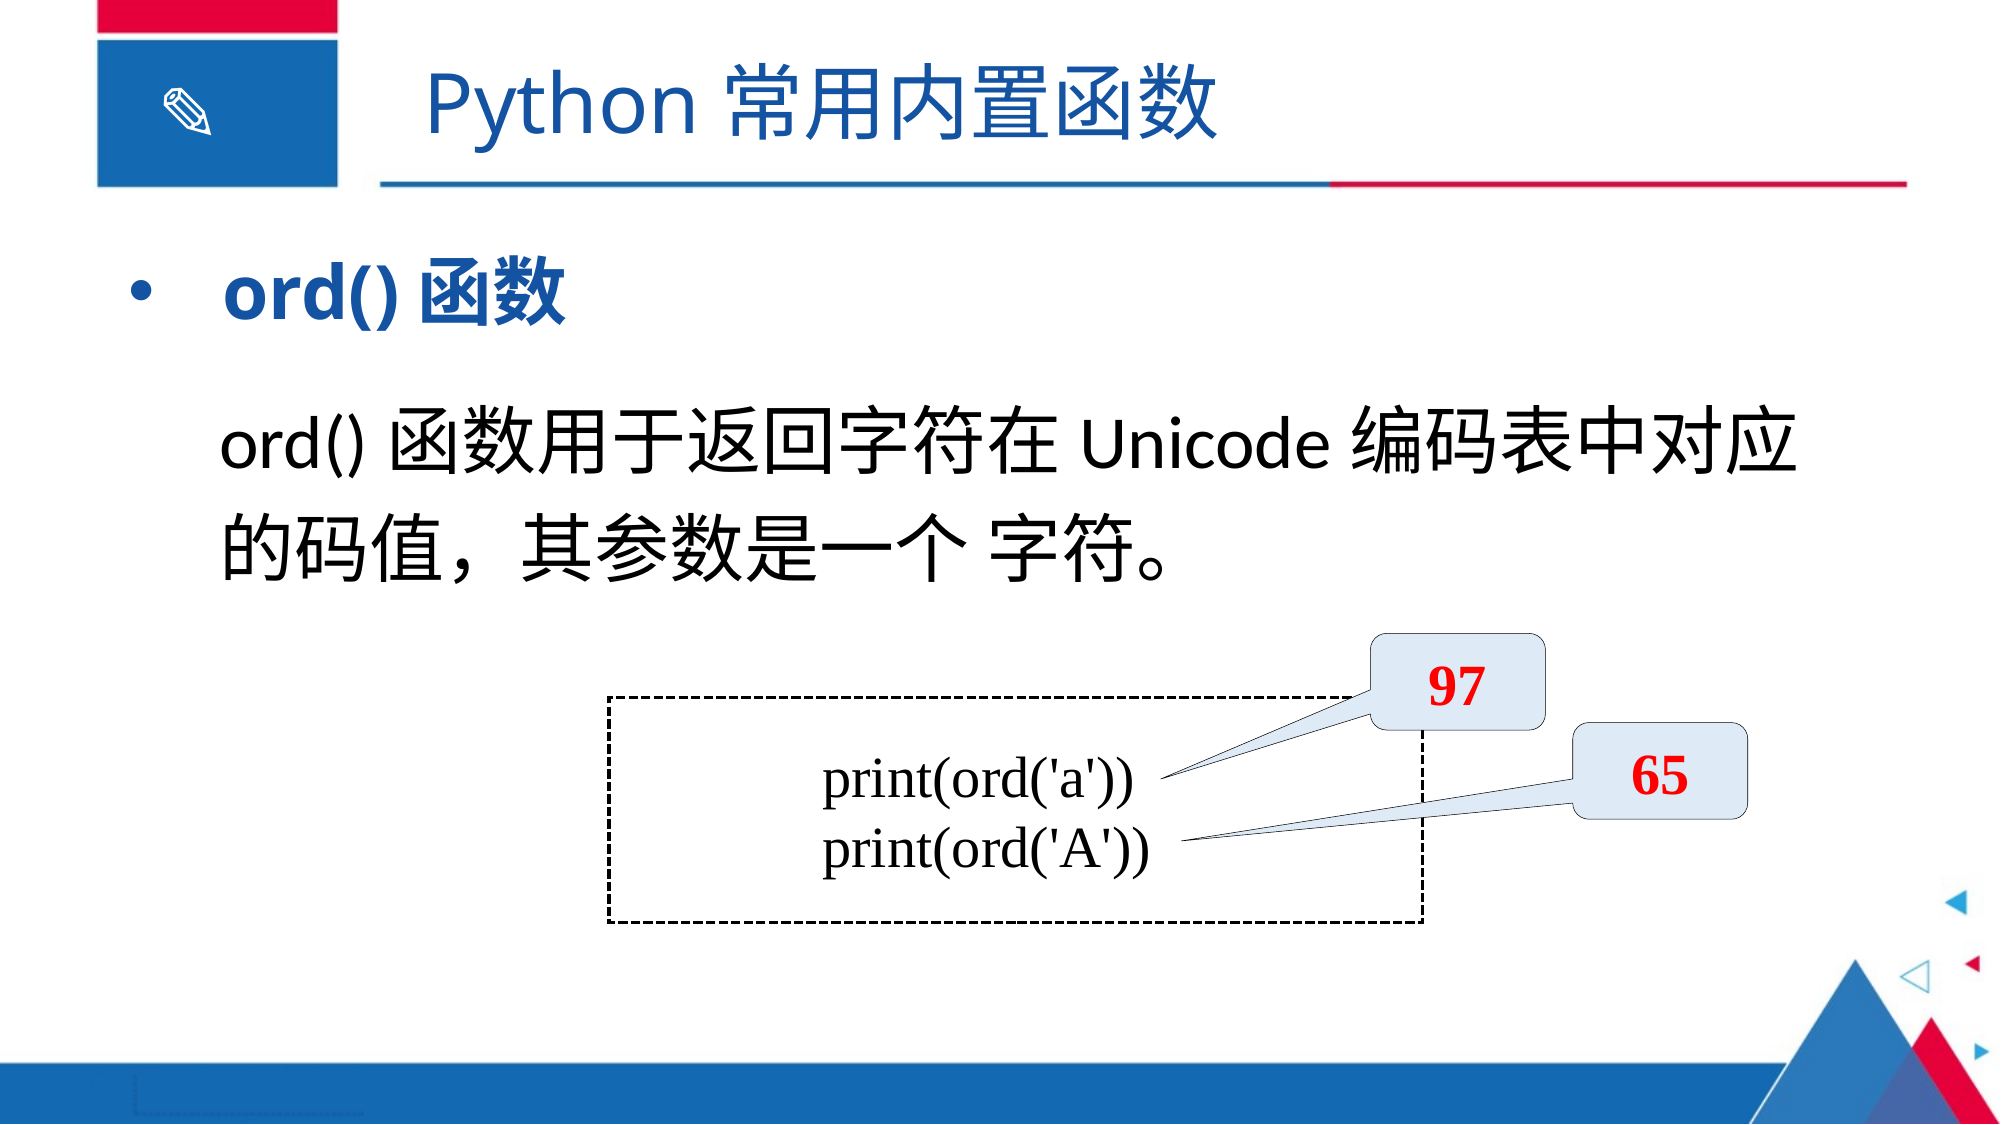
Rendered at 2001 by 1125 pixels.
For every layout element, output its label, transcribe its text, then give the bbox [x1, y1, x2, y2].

text_box 97 [1160, 632, 1547, 781]
text_box print(ord('a')) print(ord('A')) [807, 732, 1225, 887]
text_box ord()函数用于返回字符在Unicode编码表中对应的码值，其参数是一个 字符。 [204, 367, 1855, 599]
text_box [609, 697, 1424, 923]
text_box ord()函数 [113, 237, 1313, 342]
text_box 65 [1180, 721, 1749, 842]
picture [0, 0, 2000, 1124]
text_box Python常用内置函数 [409, 43, 1292, 158]
